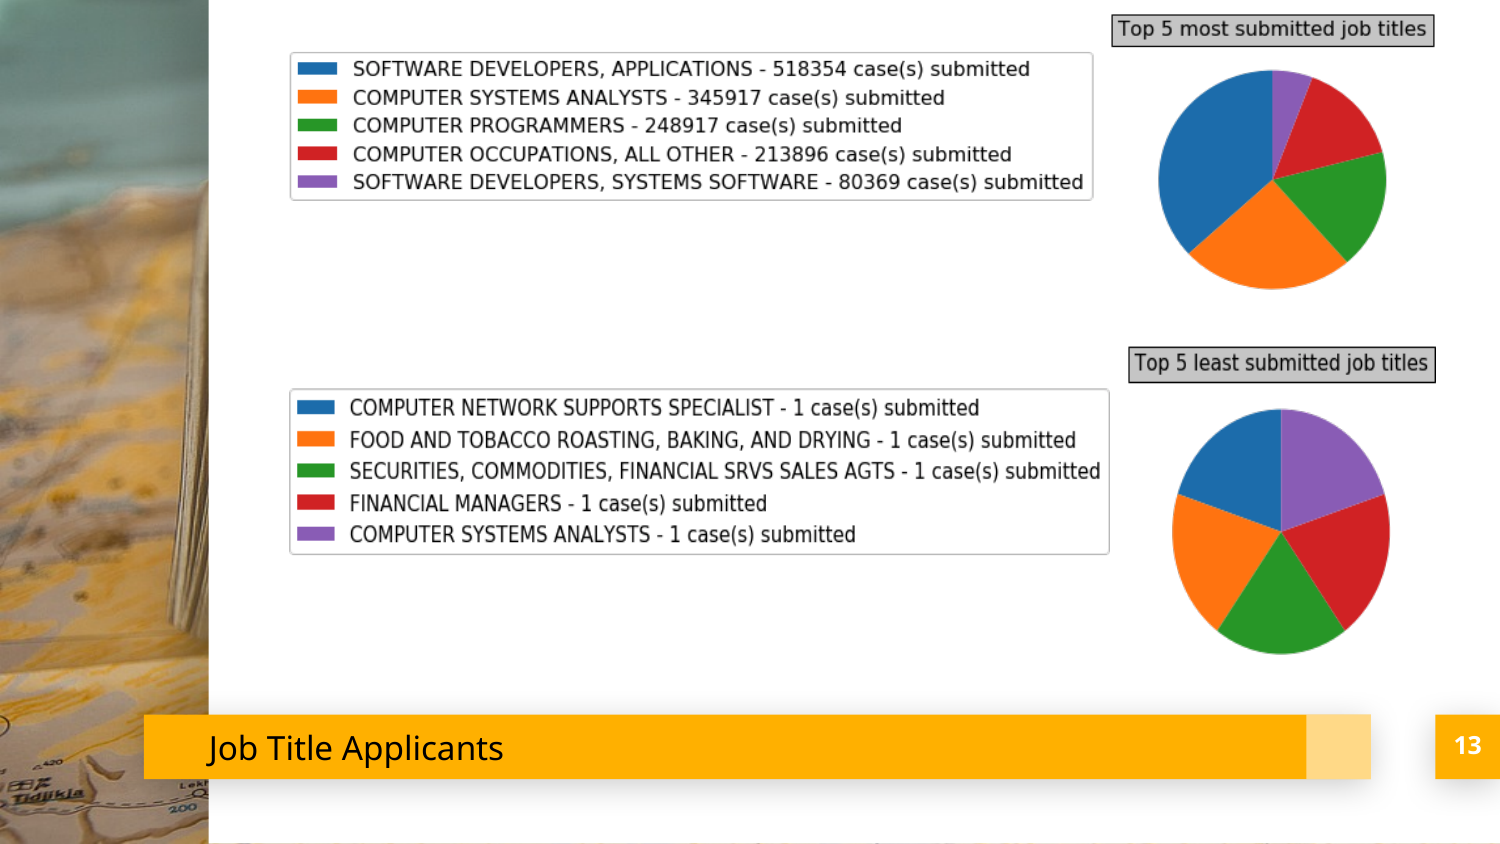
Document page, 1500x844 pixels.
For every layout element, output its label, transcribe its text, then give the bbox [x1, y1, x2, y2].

list Job Title Applicants [193, 714, 1371, 780]
picture [0, 0, 208, 844]
picture [281, 12, 1436, 330]
slide_number ‹#› [1435, 714, 1500, 780]
picture [281, 344, 1436, 701]
